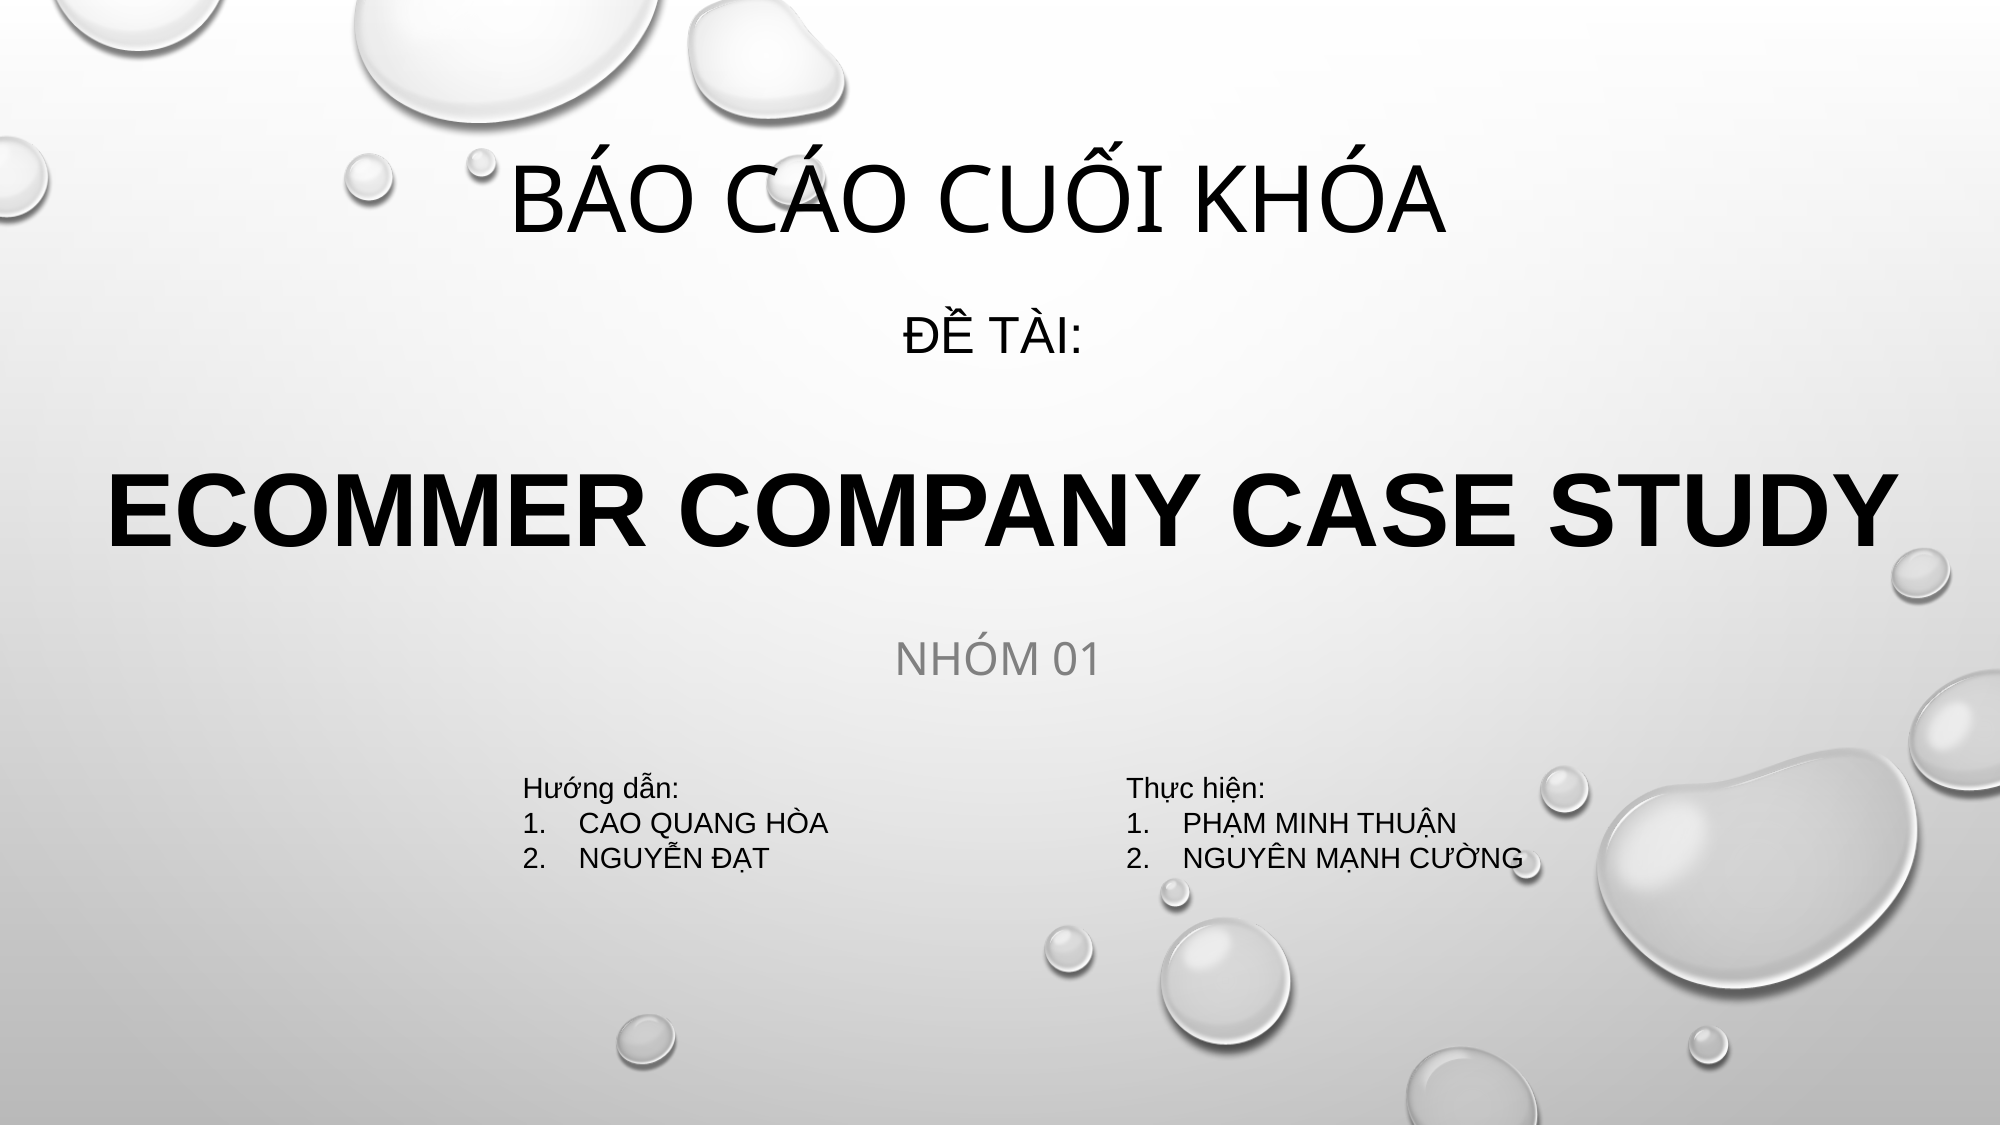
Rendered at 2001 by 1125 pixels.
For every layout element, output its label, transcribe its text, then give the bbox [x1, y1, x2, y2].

text_box ĐỀ TÀI: [888, 294, 1112, 372]
text_box Thực hiện: PHẠM MINH THUẬN NGUYÊN MẠNH CƯỜNG [1111, 762, 1604, 882]
title Báo cáo cuối khóa [264, 144, 1691, 260]
subtitle Nhóm 01 [287, 610, 1713, 836]
text_box ECOMMER COMPANY CASE STUDY [90, 434, 1965, 575]
picture [0, 0, 2000, 1125]
text_box Hướng dẫn: CAO QUANG HÒA NGUYỄN ĐẠT [507, 762, 1000, 882]
